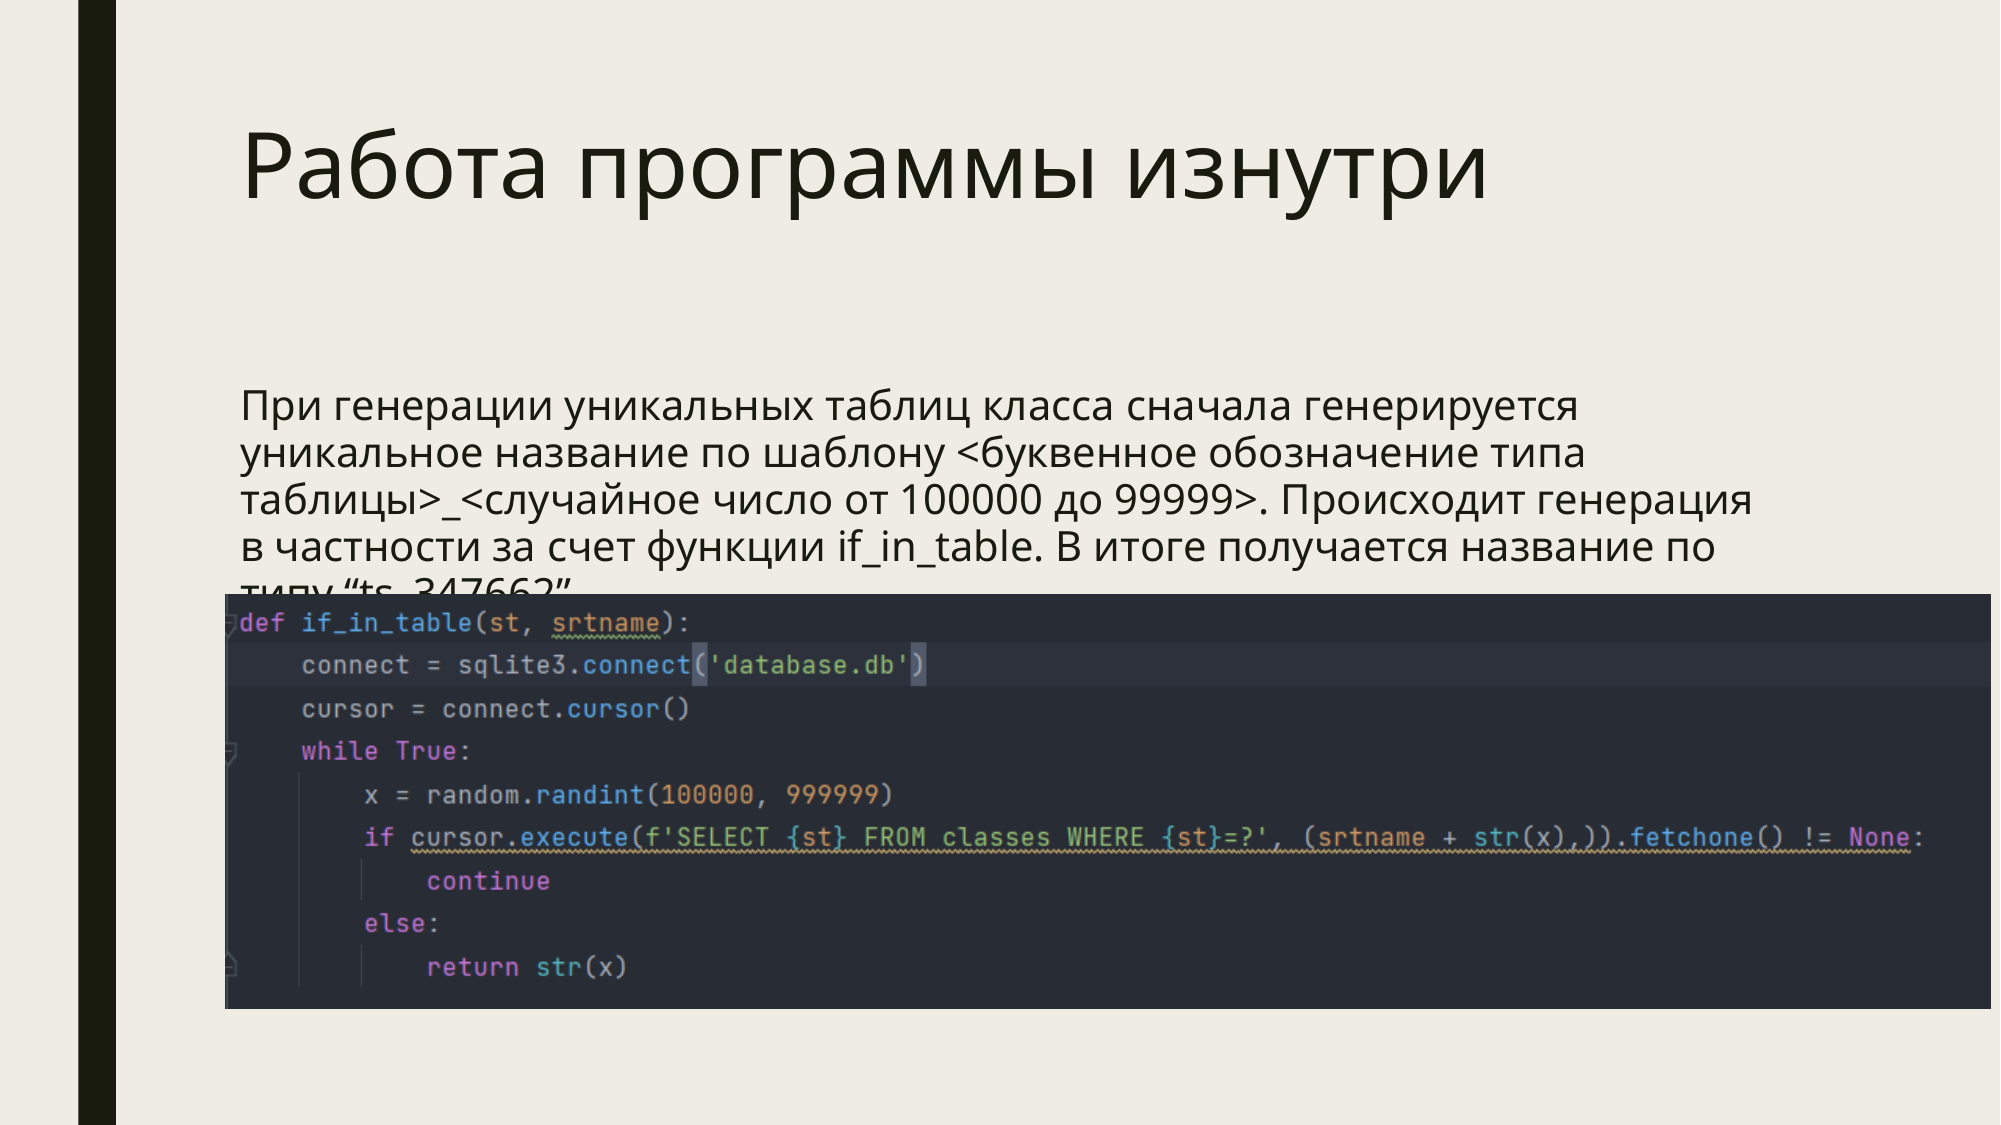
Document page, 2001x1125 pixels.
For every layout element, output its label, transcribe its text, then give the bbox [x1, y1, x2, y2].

picture [224, 594, 1991, 1009]
list При генерации уникальных таблиц класса сначала генерируется уникальное название по шаблону <буквенное обозначение типа таблицы>_<случайное число от 100000 до 99999>. Происходит генерация в частности за счет функции if_in_table. В итоге получается название по типу “ts_347662”. [225, 375, 1800, 594]
title Работа программы изнутри [225, 112, 1800, 357]
